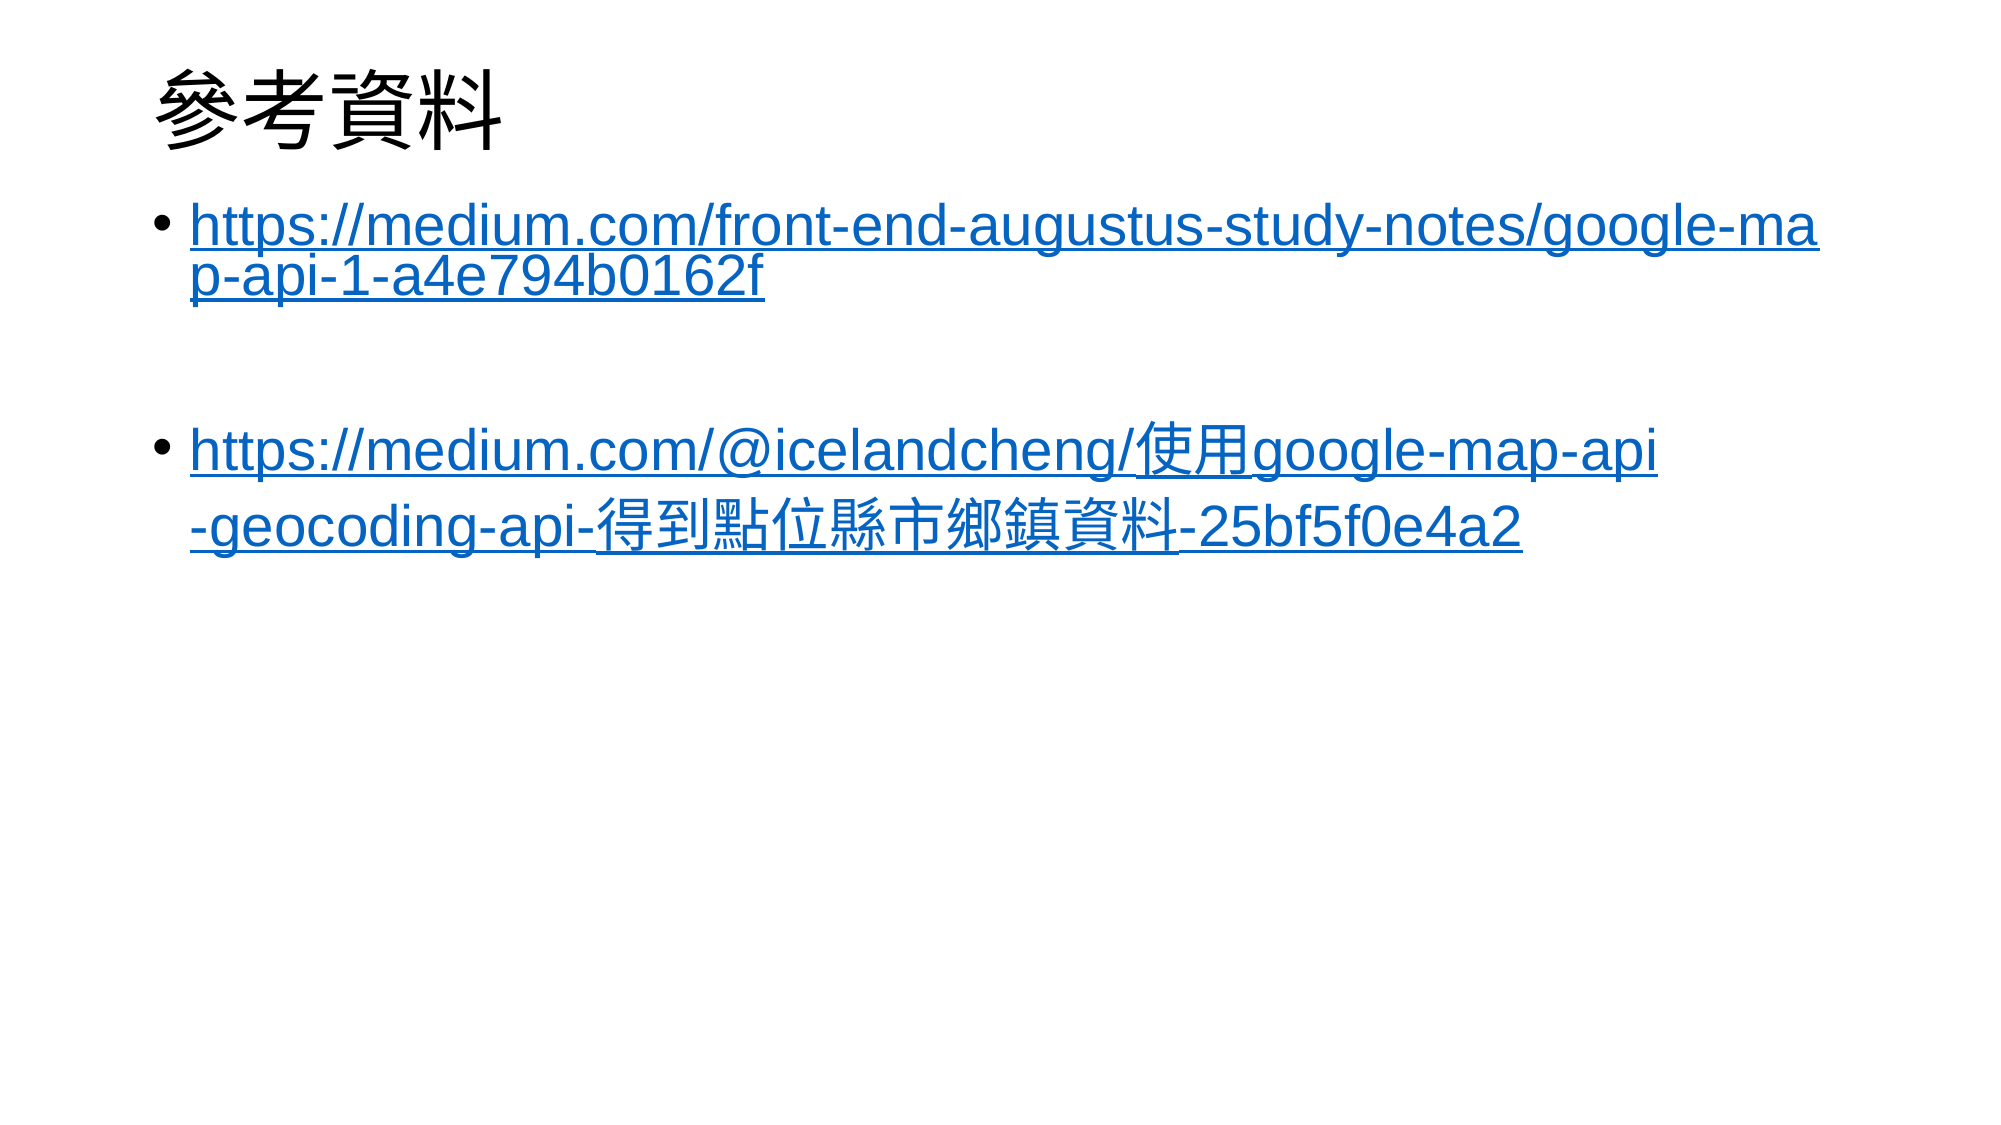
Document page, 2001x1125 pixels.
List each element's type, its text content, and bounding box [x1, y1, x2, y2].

title 參考資料 [137, 59, 1863, 170]
list https://medium.com/front-end-augustus-study-notes/google-map-api-1-a4e794b0162f https://medium.com/@icelandcheng/使用google-map-api-geocoding-api-得到點位縣市鄉鎮資料-25bf5f0e4a2 [137, 187, 1863, 1014]
